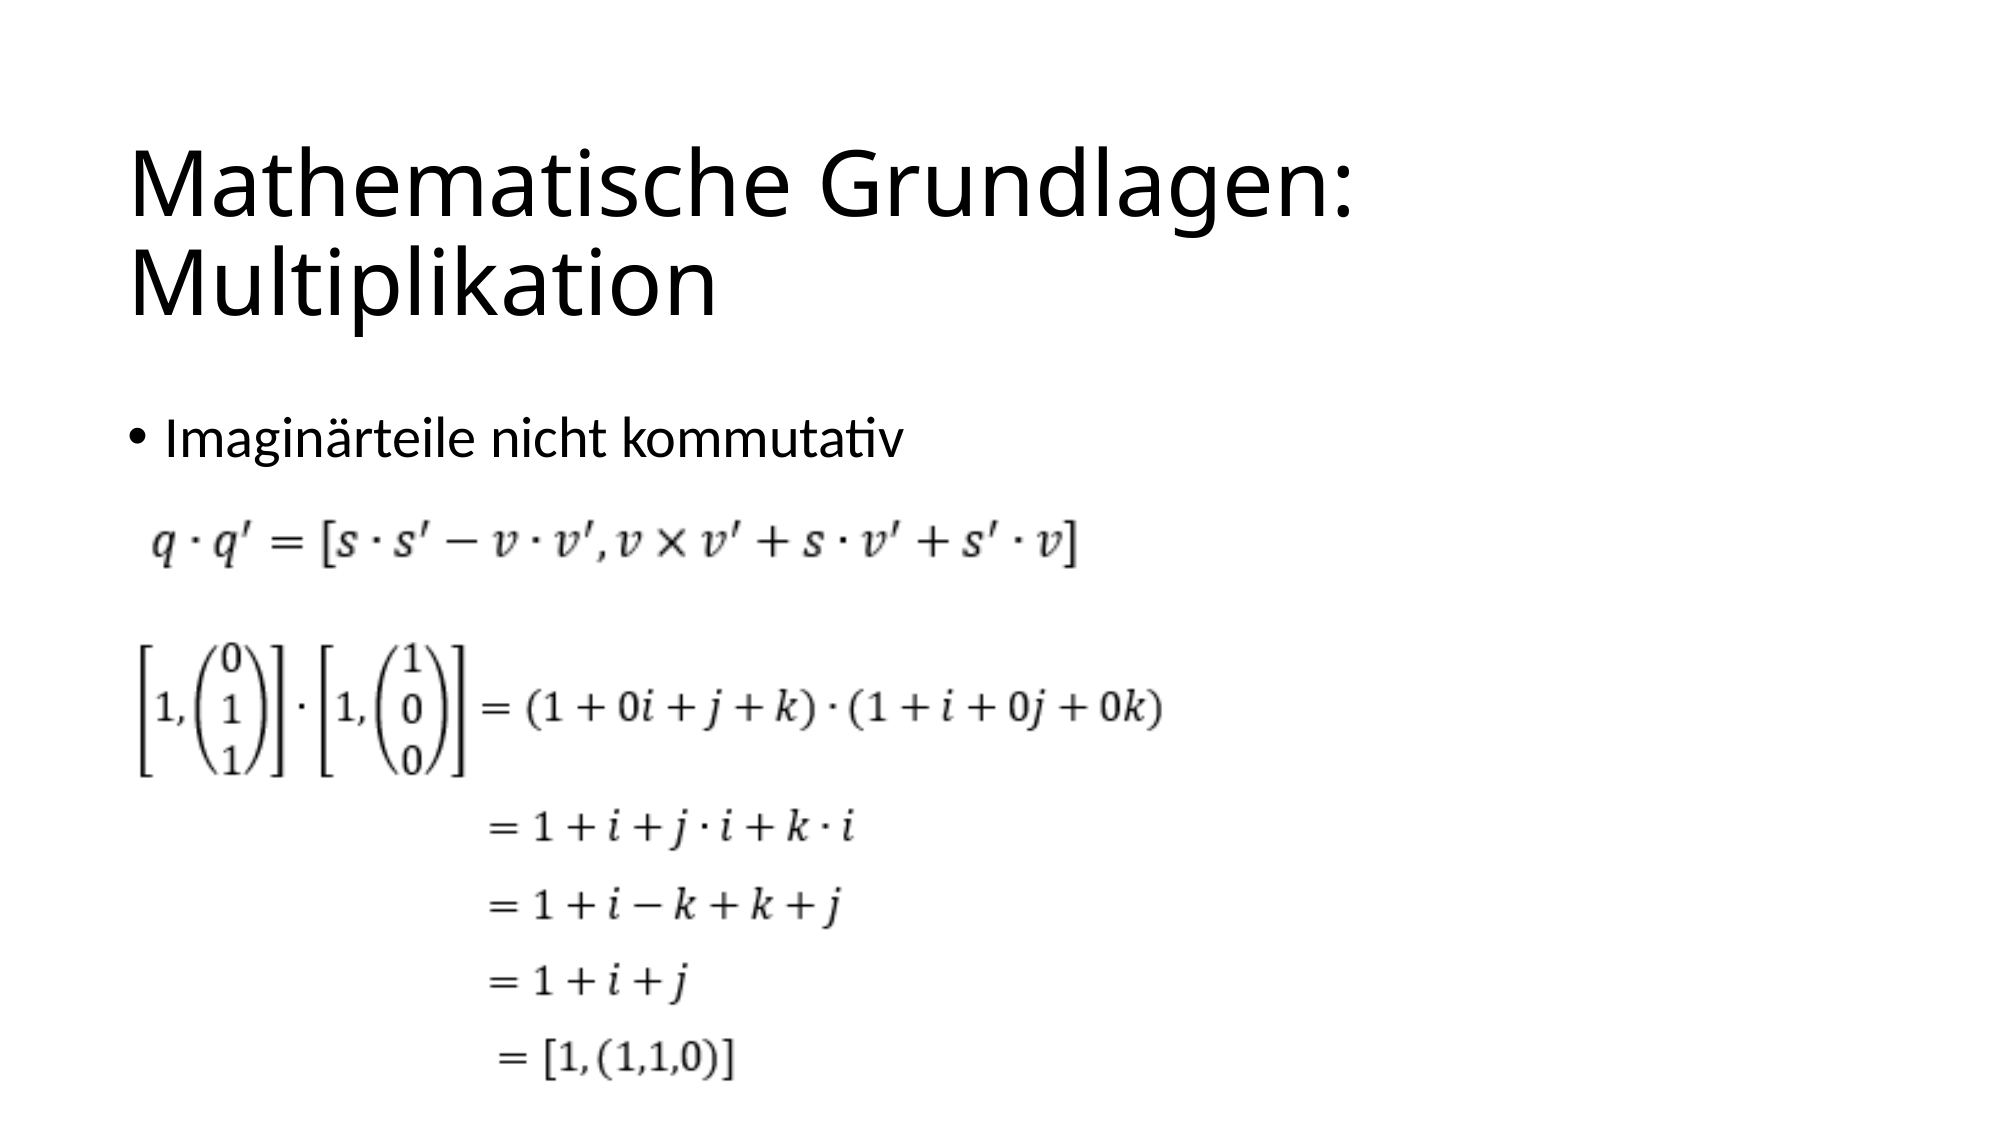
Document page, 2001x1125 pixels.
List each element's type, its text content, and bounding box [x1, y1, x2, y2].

picture [112, 496, 1113, 608]
title Mathematische Grundlagen: Multiplikation [112, 112, 1513, 360]
picture [112, 614, 1206, 1108]
list Imaginärteile nicht kommutativ [112, 399, 1043, 496]
